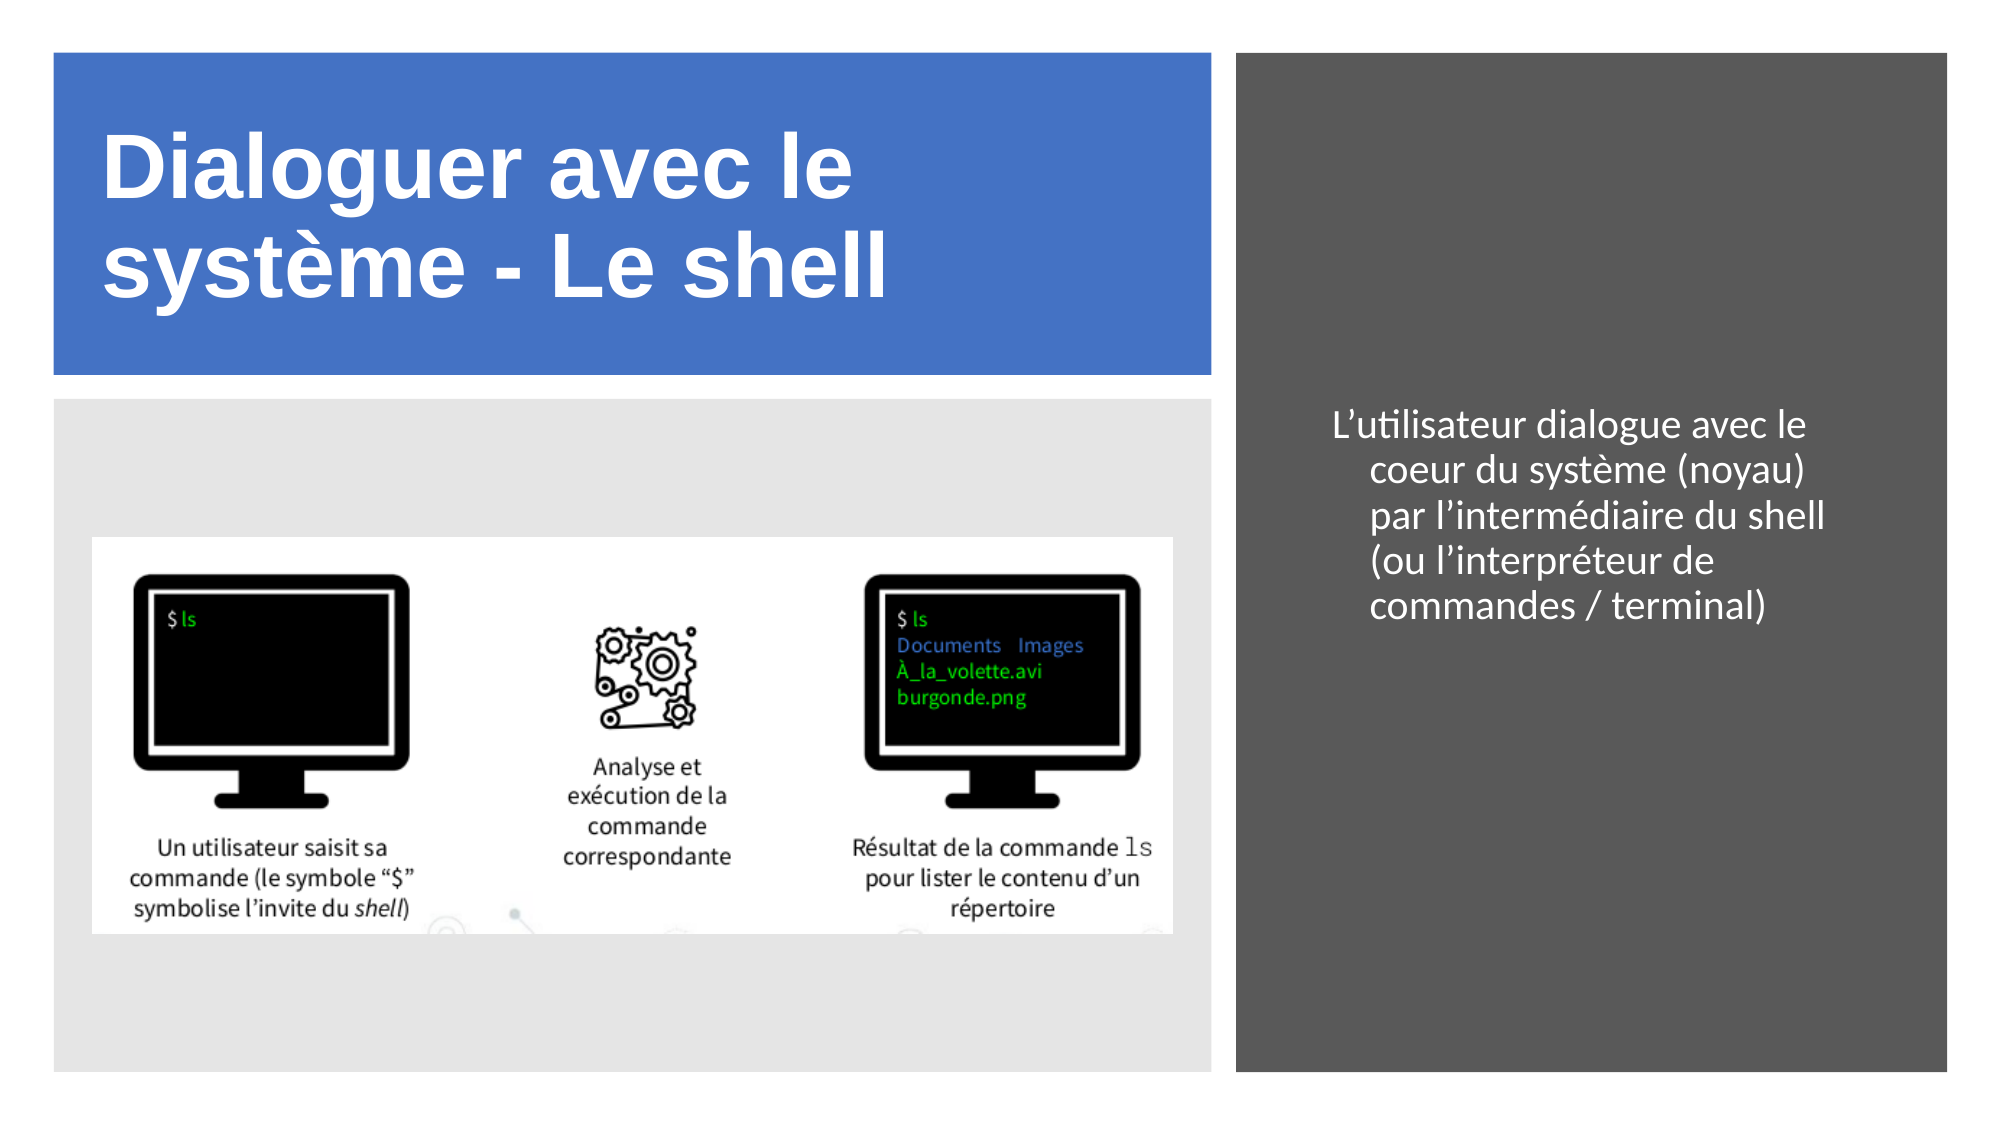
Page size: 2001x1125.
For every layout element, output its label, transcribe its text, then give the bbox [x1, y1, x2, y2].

text_box [53, 398, 1212, 1073]
text_box [1235, 52, 1948, 1073]
title Dialoguer avec le système - Le shell [85, 84, 1168, 352]
list L’utilisateur dialogue avec le coeur du système (noyau) par l’intermédiaire du shell (ou l’interpréteur de commandes / terminal) [1317, 150, 1879, 947]
picture [92, 537, 1173, 934]
text_box [53, 52, 1212, 376]
